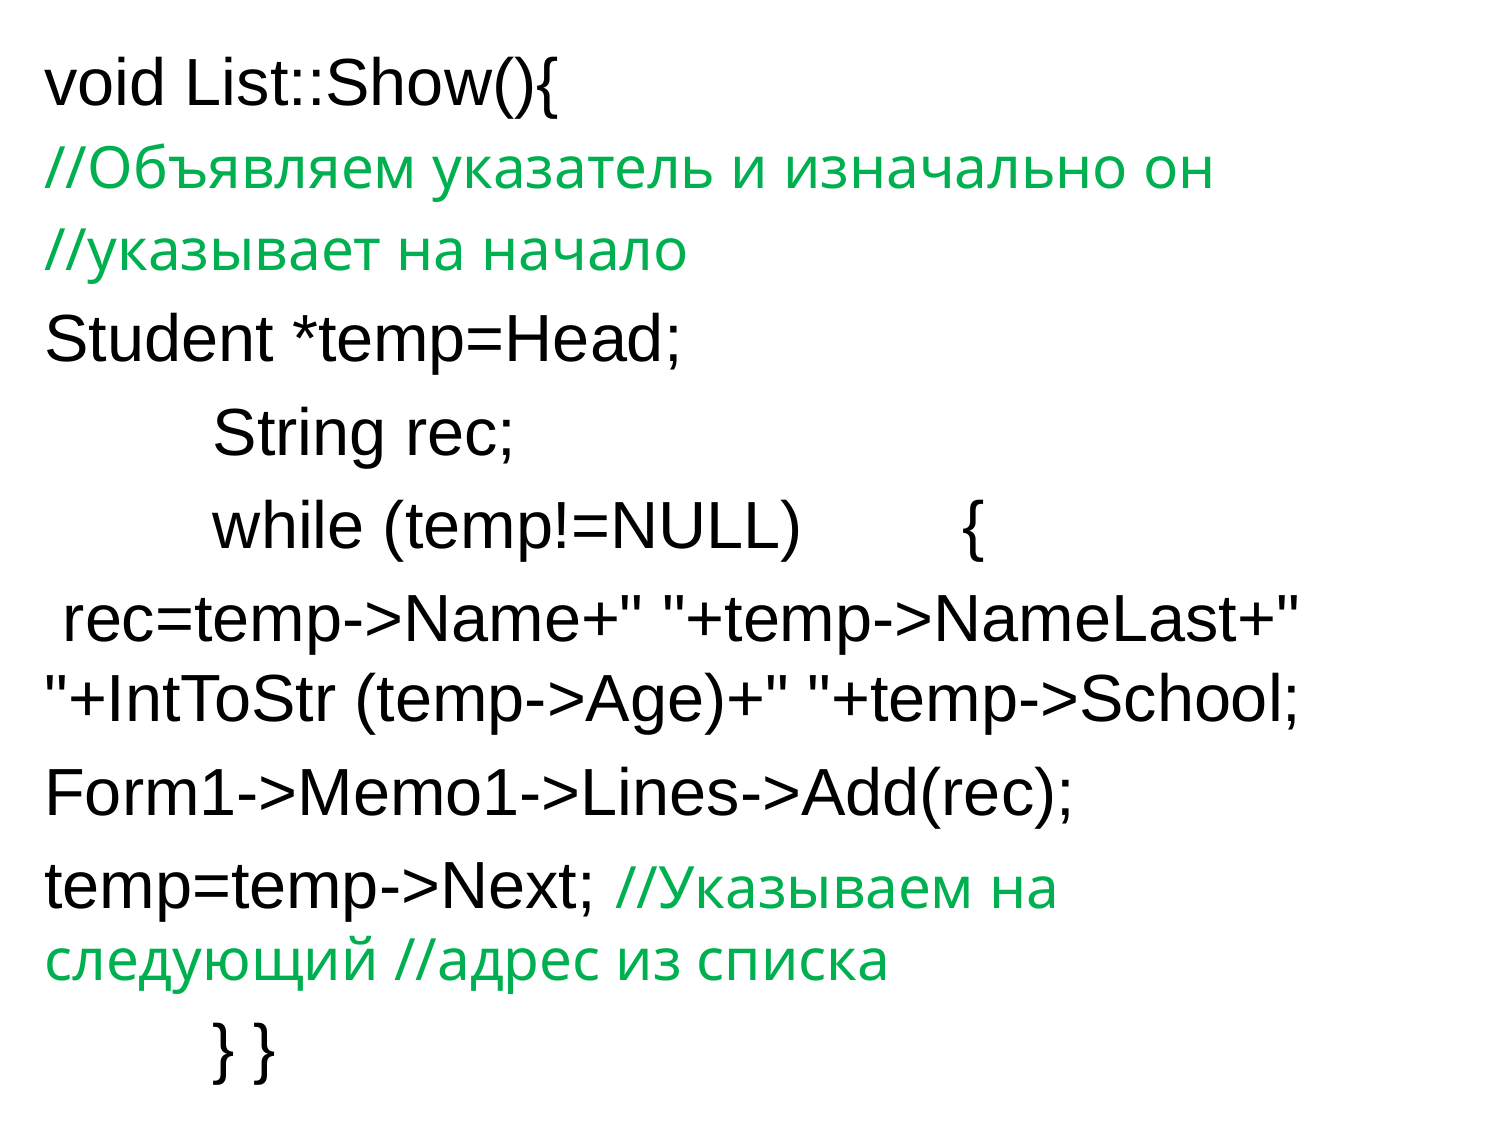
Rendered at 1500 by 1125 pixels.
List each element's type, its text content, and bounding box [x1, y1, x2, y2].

list void List::Show(){ //Объявляем указатель и изначально он //указывает на начало Student *temp=Head; String rec; while (temp!=NULL) { rec=temp->Name+" "+temp->NameLast+" "+IntToStr (temp->Age)+" "+temp->School; Form1->Memo1->Lines->Add(rec); temp=temp->Next; //Указываем на следующий //адрес из списка } } [29, 30, 1500, 1083]
